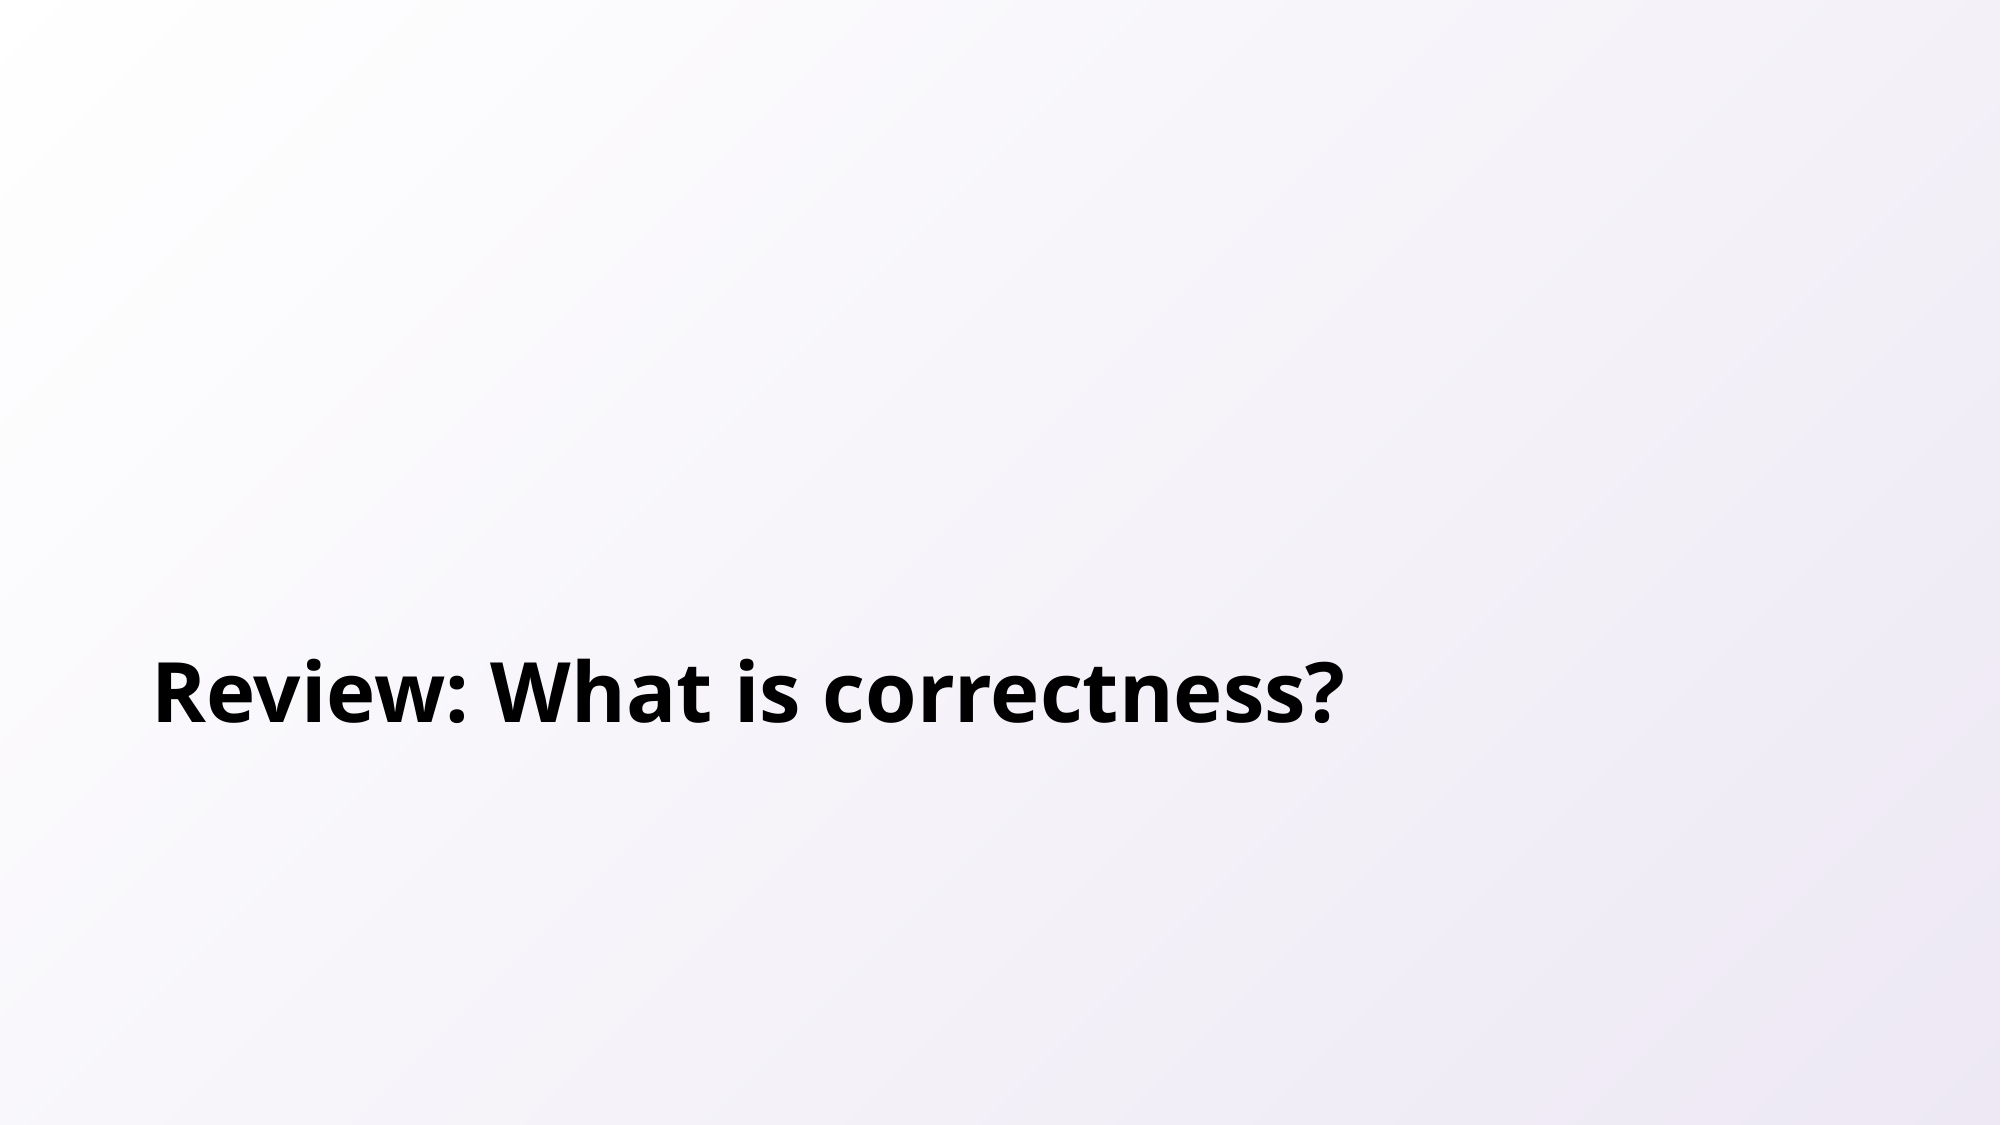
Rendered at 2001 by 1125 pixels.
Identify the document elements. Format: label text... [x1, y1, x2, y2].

title Review: What is correctness? [136, 280, 1862, 749]
